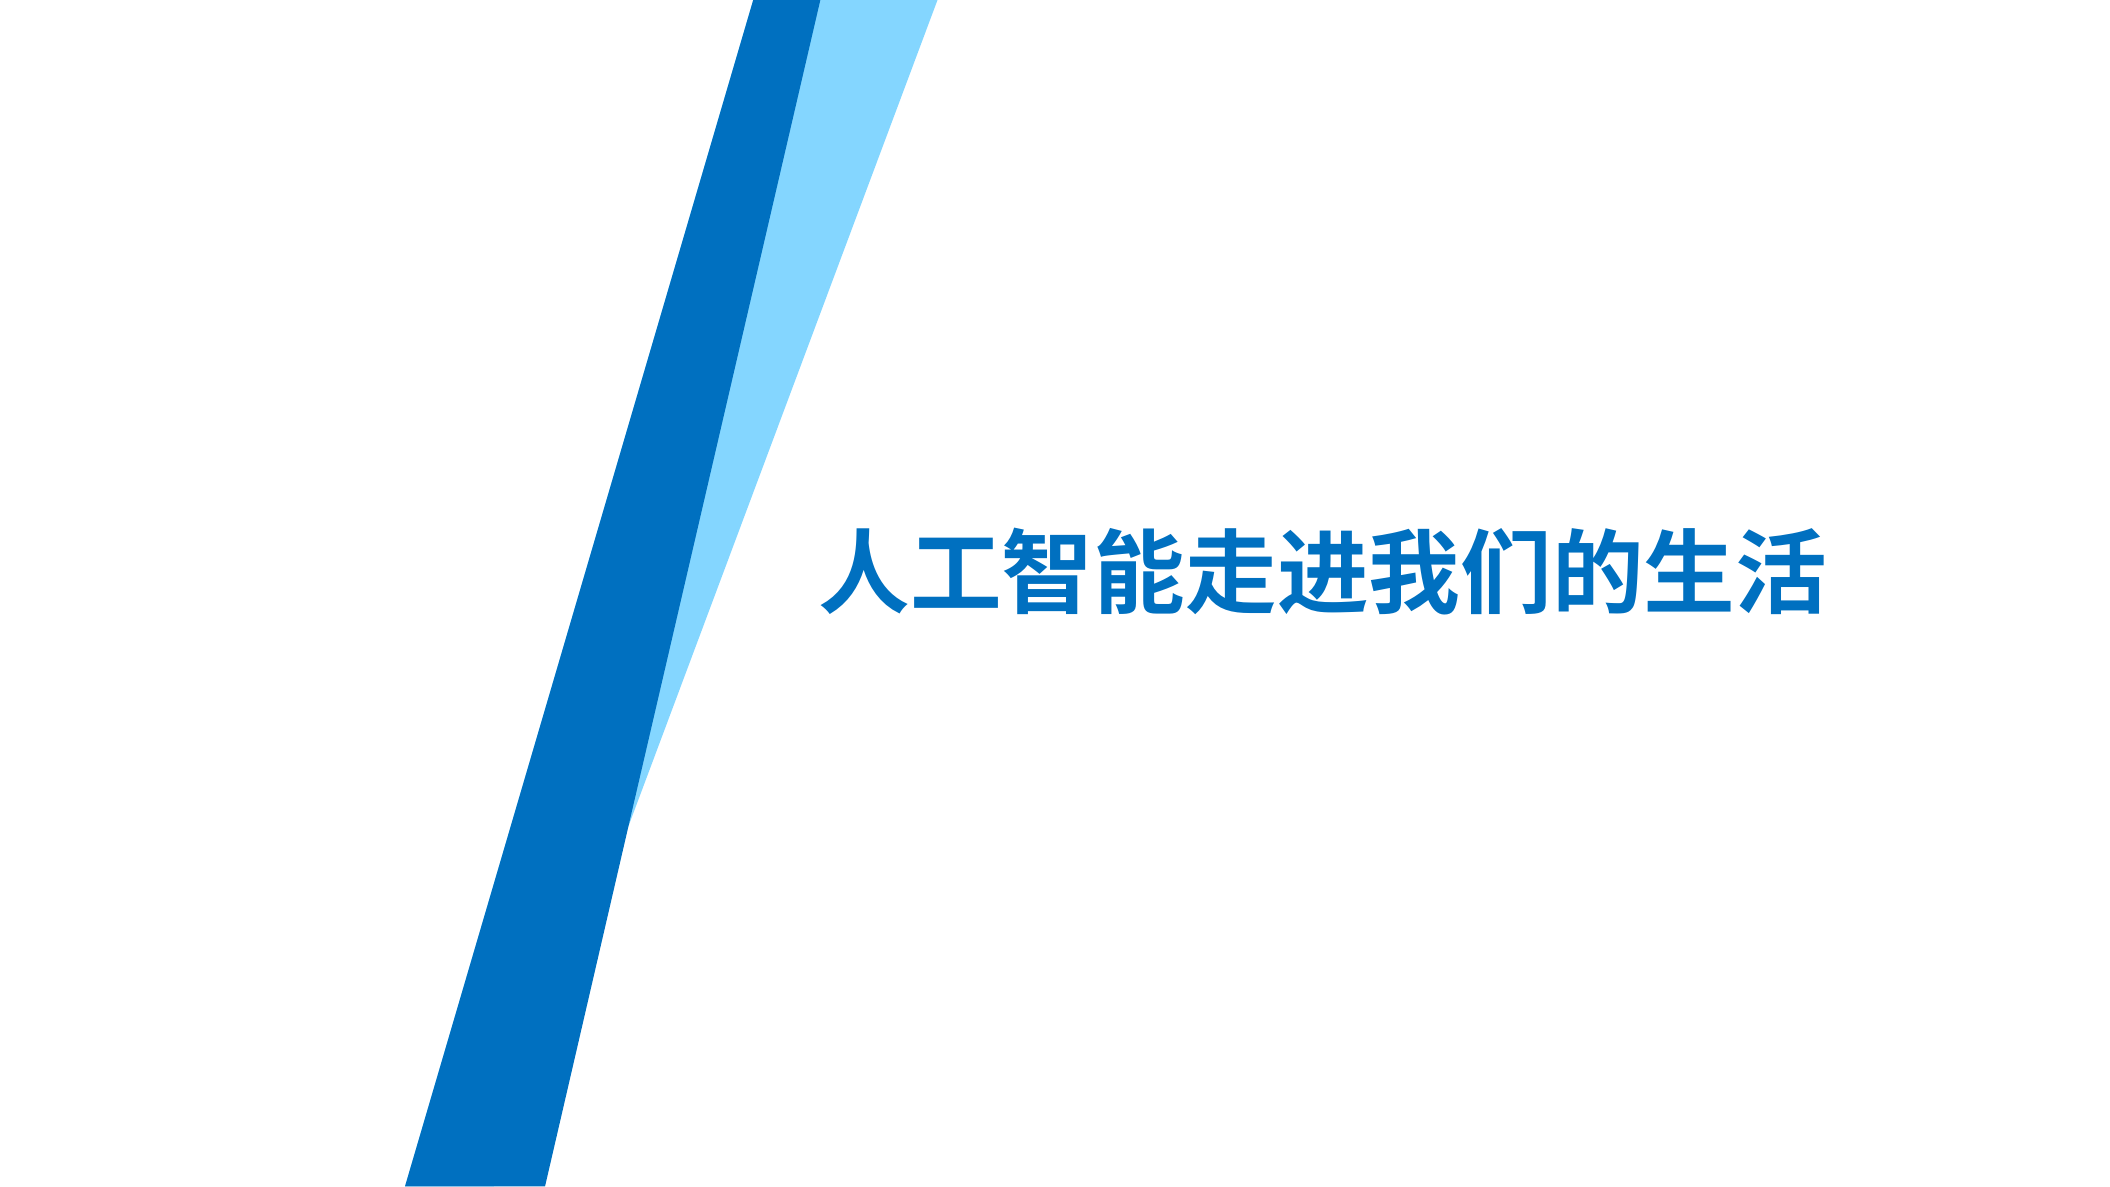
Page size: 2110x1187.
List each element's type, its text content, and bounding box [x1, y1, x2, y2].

text_box [405, 0, 821, 1187]
text_box [630, 0, 938, 823]
text_box 人工智能走进我们的生活 [818, 514, 1892, 625]
